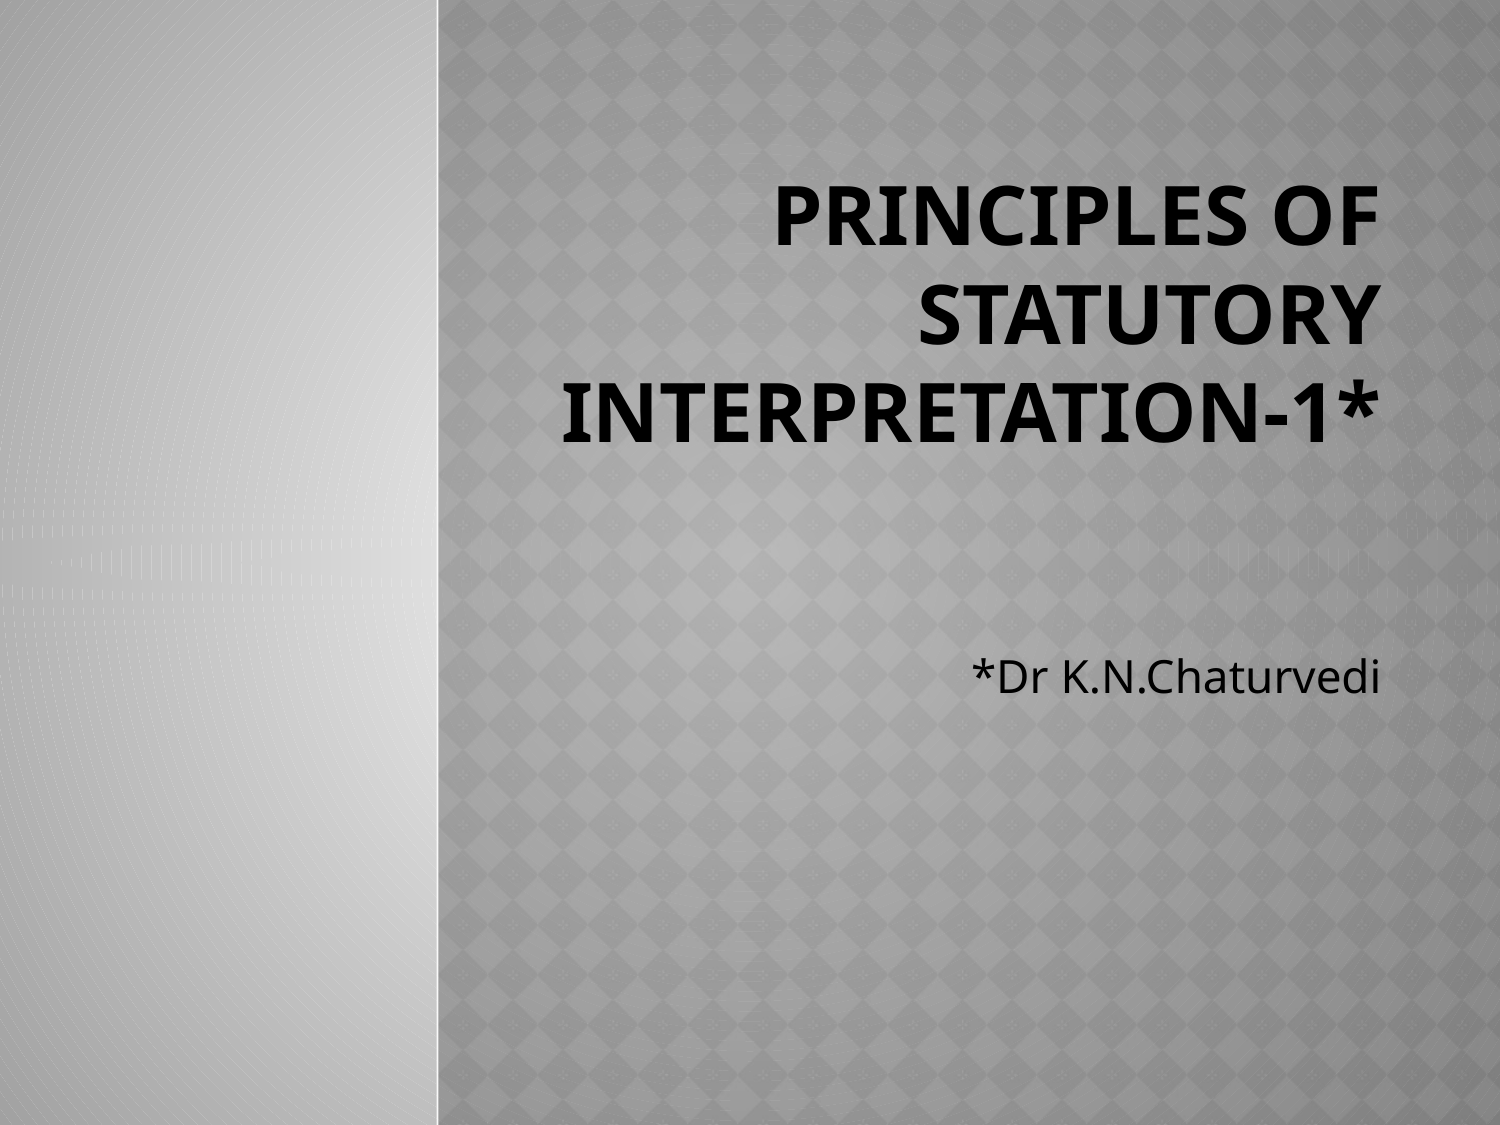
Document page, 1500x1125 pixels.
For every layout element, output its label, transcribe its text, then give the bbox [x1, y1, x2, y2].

title Principles of Statutory interpretation-1* [552, 87, 1390, 558]
subtitle *Dr K.N.Chaturvedi [550, 580, 1390, 762]
